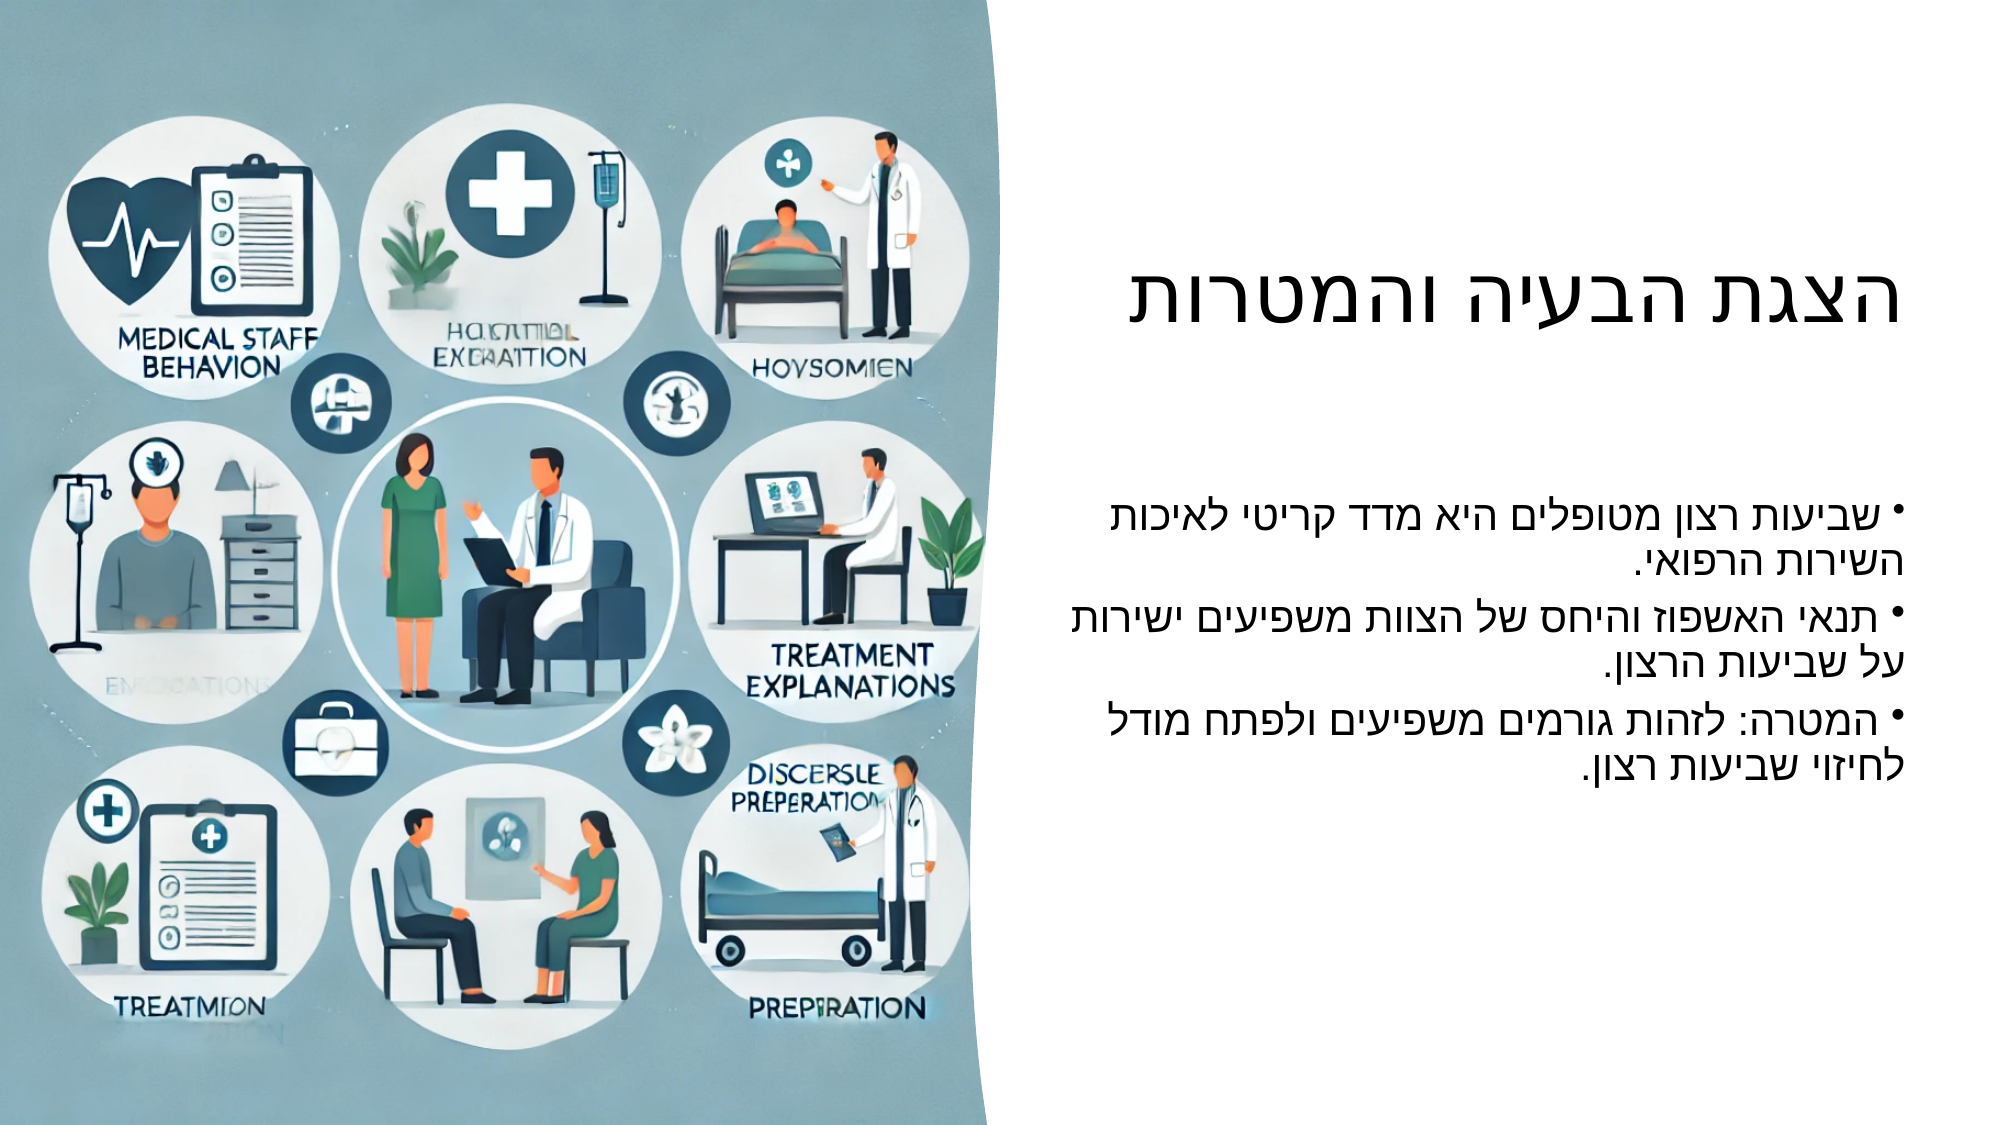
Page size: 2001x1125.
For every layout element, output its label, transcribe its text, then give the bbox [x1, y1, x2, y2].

picture [0, 0, 1001, 1125]
title הצגת הבעיה והמטרות [1052, 80, 1921, 348]
list שביעות רצון מטופלים היא מדד קריטי לאיכות השירות הרפואי. תנאי האשפוז והיחס של הצוות משפיעים ישירות על שביעות הרצון. המטרה: לזהות גורמים משפיעים ולפתח מודל לחיזוי שביעות רצון. [1052, 428, 1921, 1045]
